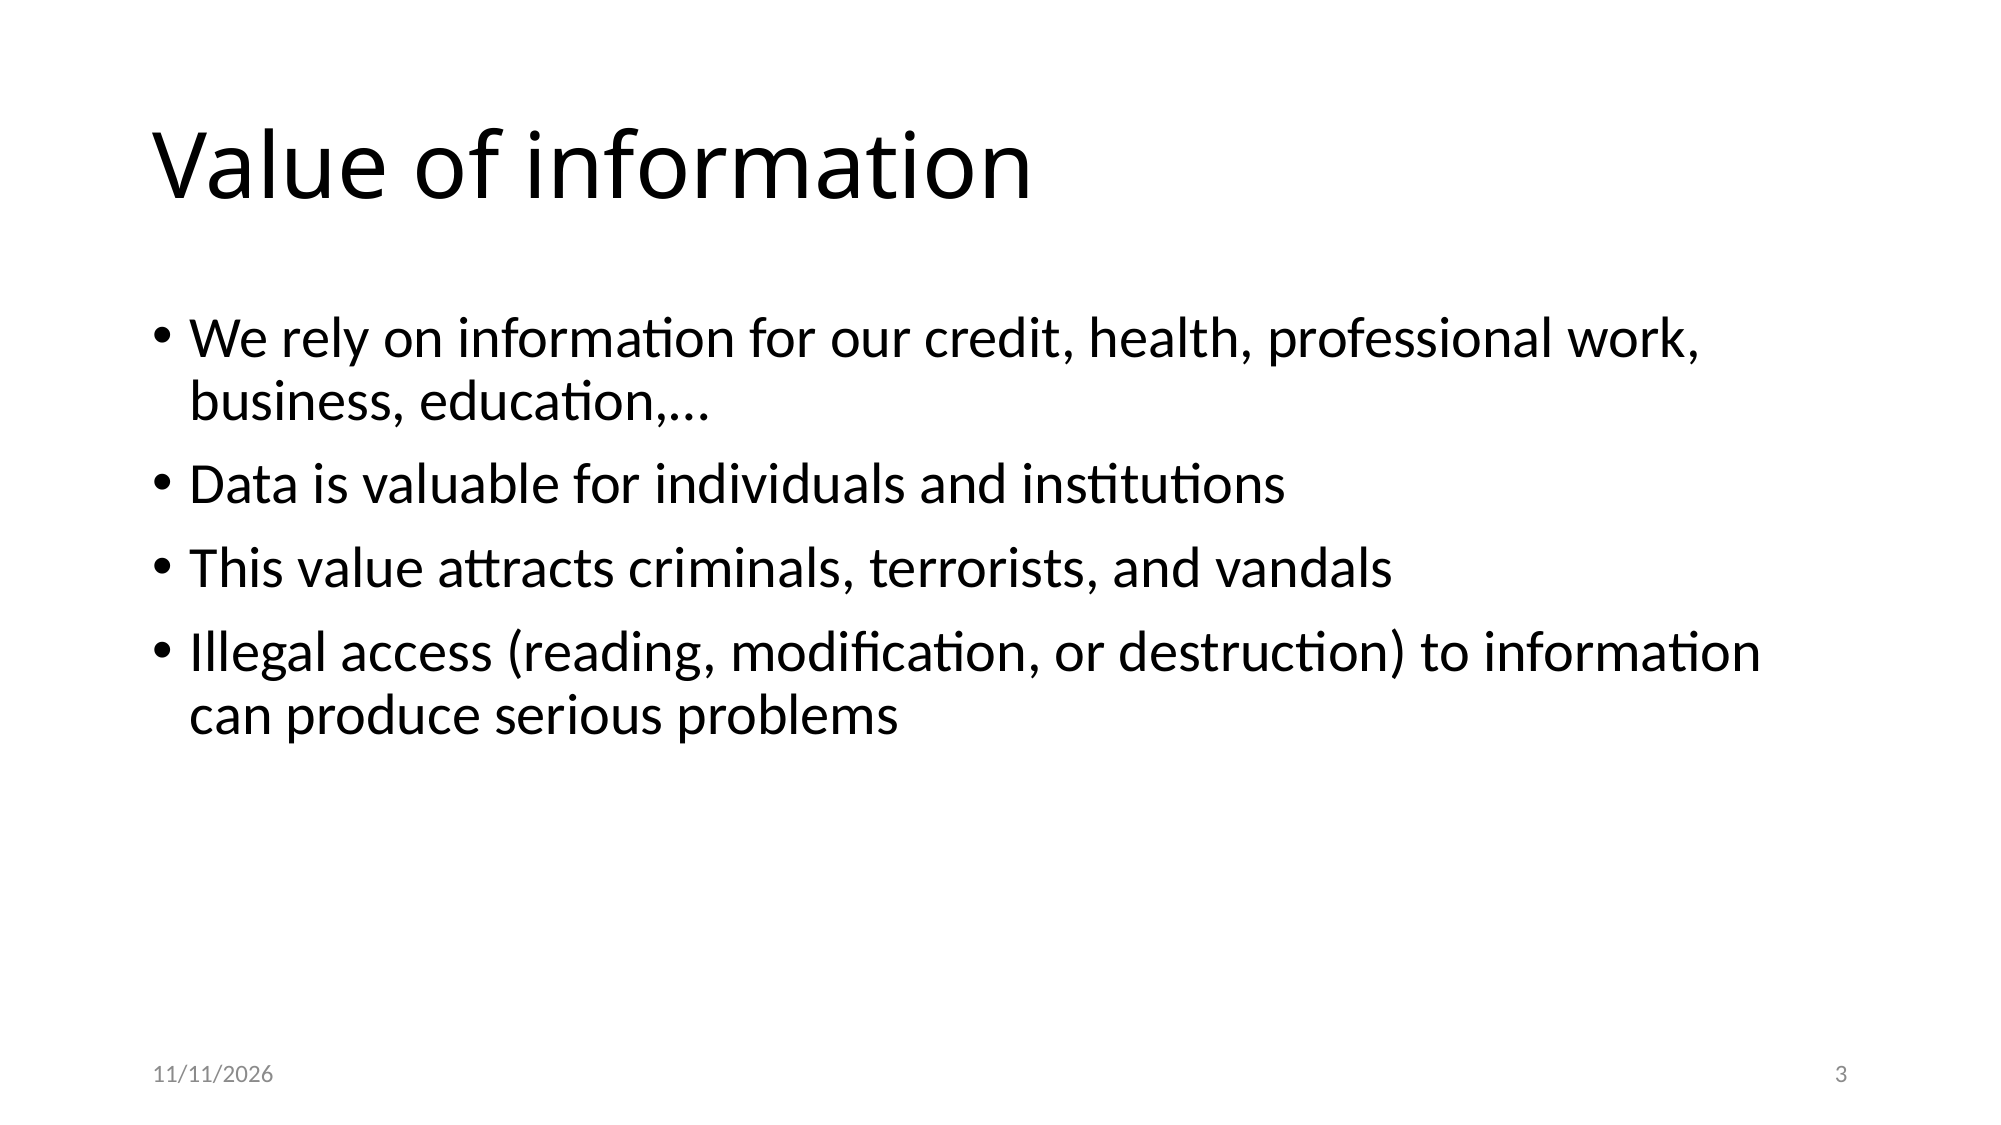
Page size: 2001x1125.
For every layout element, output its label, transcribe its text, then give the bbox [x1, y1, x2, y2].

slide_number 3 [1412, 1042, 1863, 1103]
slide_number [137, 1042, 588, 1103]
title Value of information [137, 59, 1863, 278]
list We rely on information for our credit, health, professional work, business, education,… Data is valuable for individuals and institutions This value attracts criminals, terrorists, and vandals Illegal access (reading, modification, or destruction) to information can produce serious problems [137, 299, 1863, 1014]
